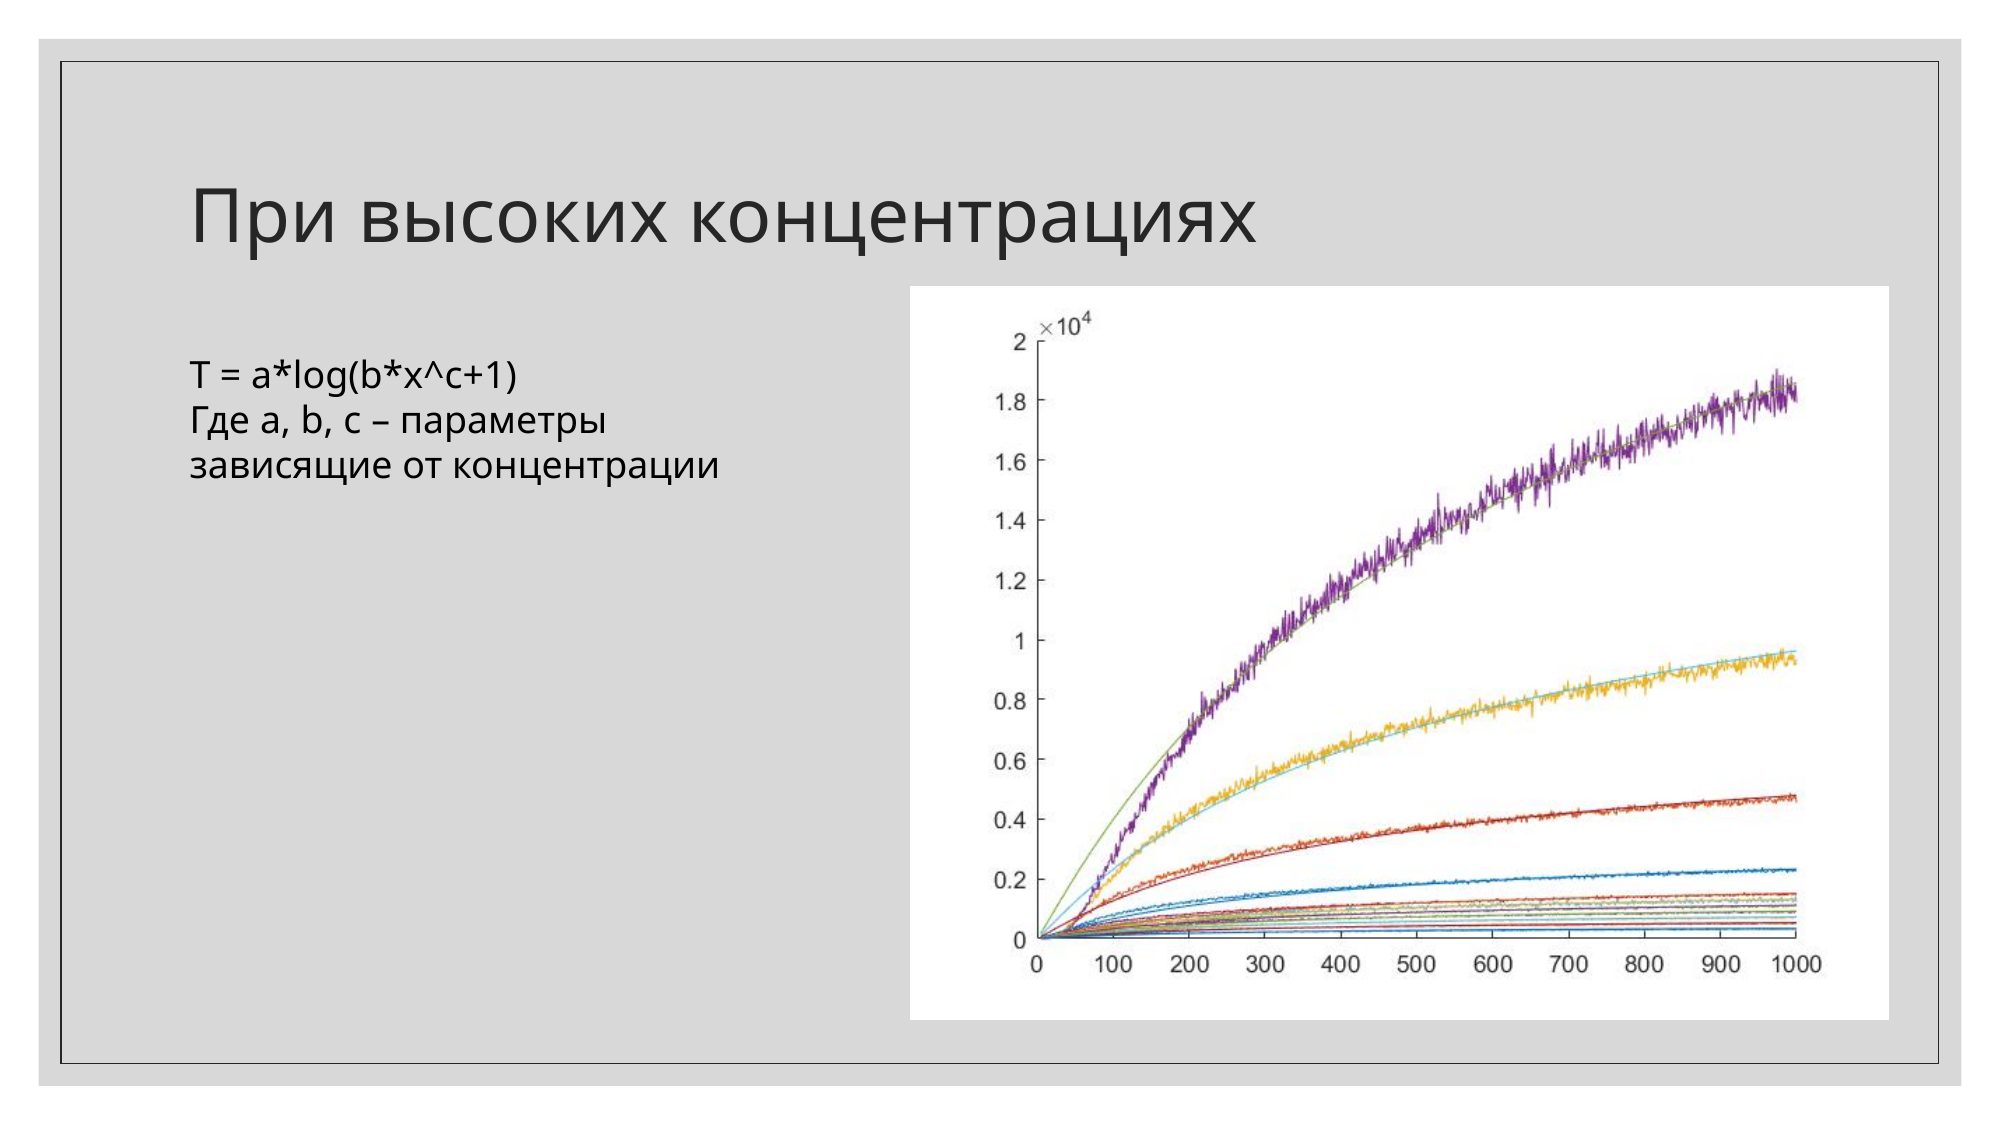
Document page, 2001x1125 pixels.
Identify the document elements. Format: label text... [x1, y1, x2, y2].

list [910, 286, 1889, 1020]
text_box T = a*log(b*x^c+1) Где a, b, c – параметры зависящие от концентрации [174, 343, 748, 494]
title При высоких концентрациях [174, 105, 1825, 331]
